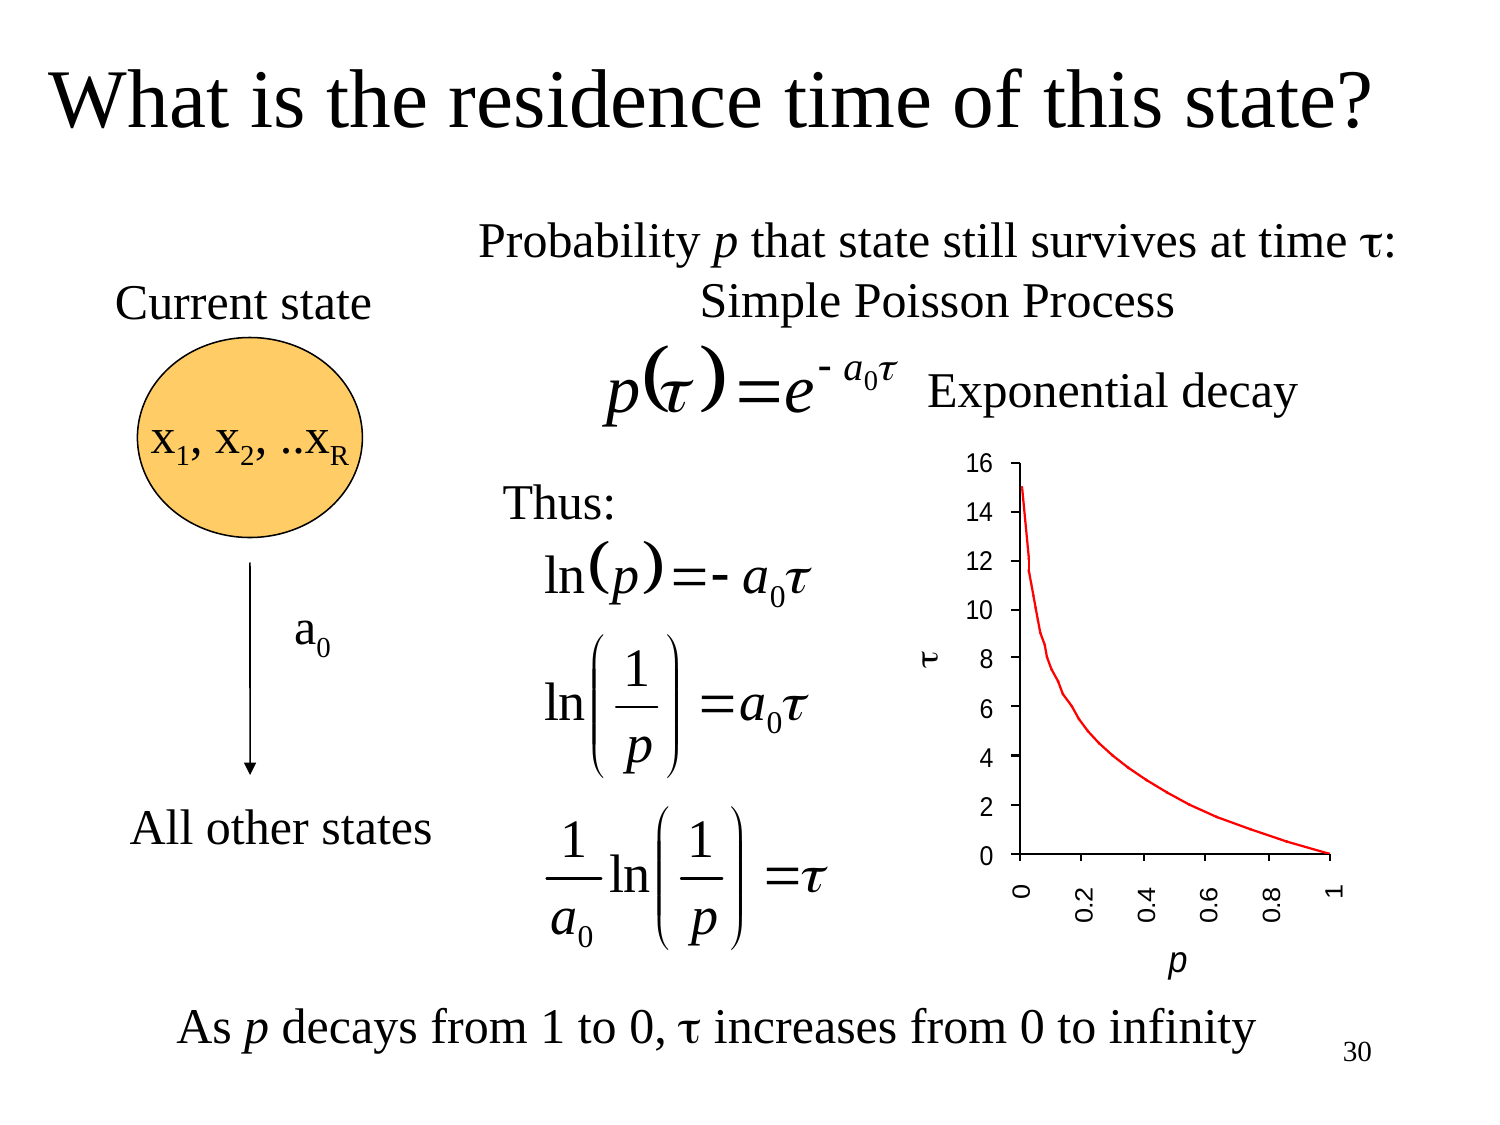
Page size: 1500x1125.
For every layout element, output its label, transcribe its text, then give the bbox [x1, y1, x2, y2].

text_box Thus: [487, 462, 632, 538]
text_box Exponential decay [916, 349, 1314, 398]
text_box a0 [225, 587, 400, 671]
text_box x1, x2, ..xR [137, 338, 363, 538]
text_box [243, 671, 257, 775]
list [587, 338, 913, 442]
text_box Current state [0, 262, 488, 338]
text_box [887, 399, 1375, 1026]
title What is the residence time of this state? [0, 0, 1425, 188]
text_box All other states [37, 787, 525, 863]
slide_number 30 [1074, 1024, 1388, 1101]
text_box Probability p that state still survives at time t: Simple Poisson Process [425, 199, 1450, 335]
text_box As p decays from 1 to 0, t increases from 0 to infinity [161, 986, 1272, 1062]
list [537, 539, 841, 961]
